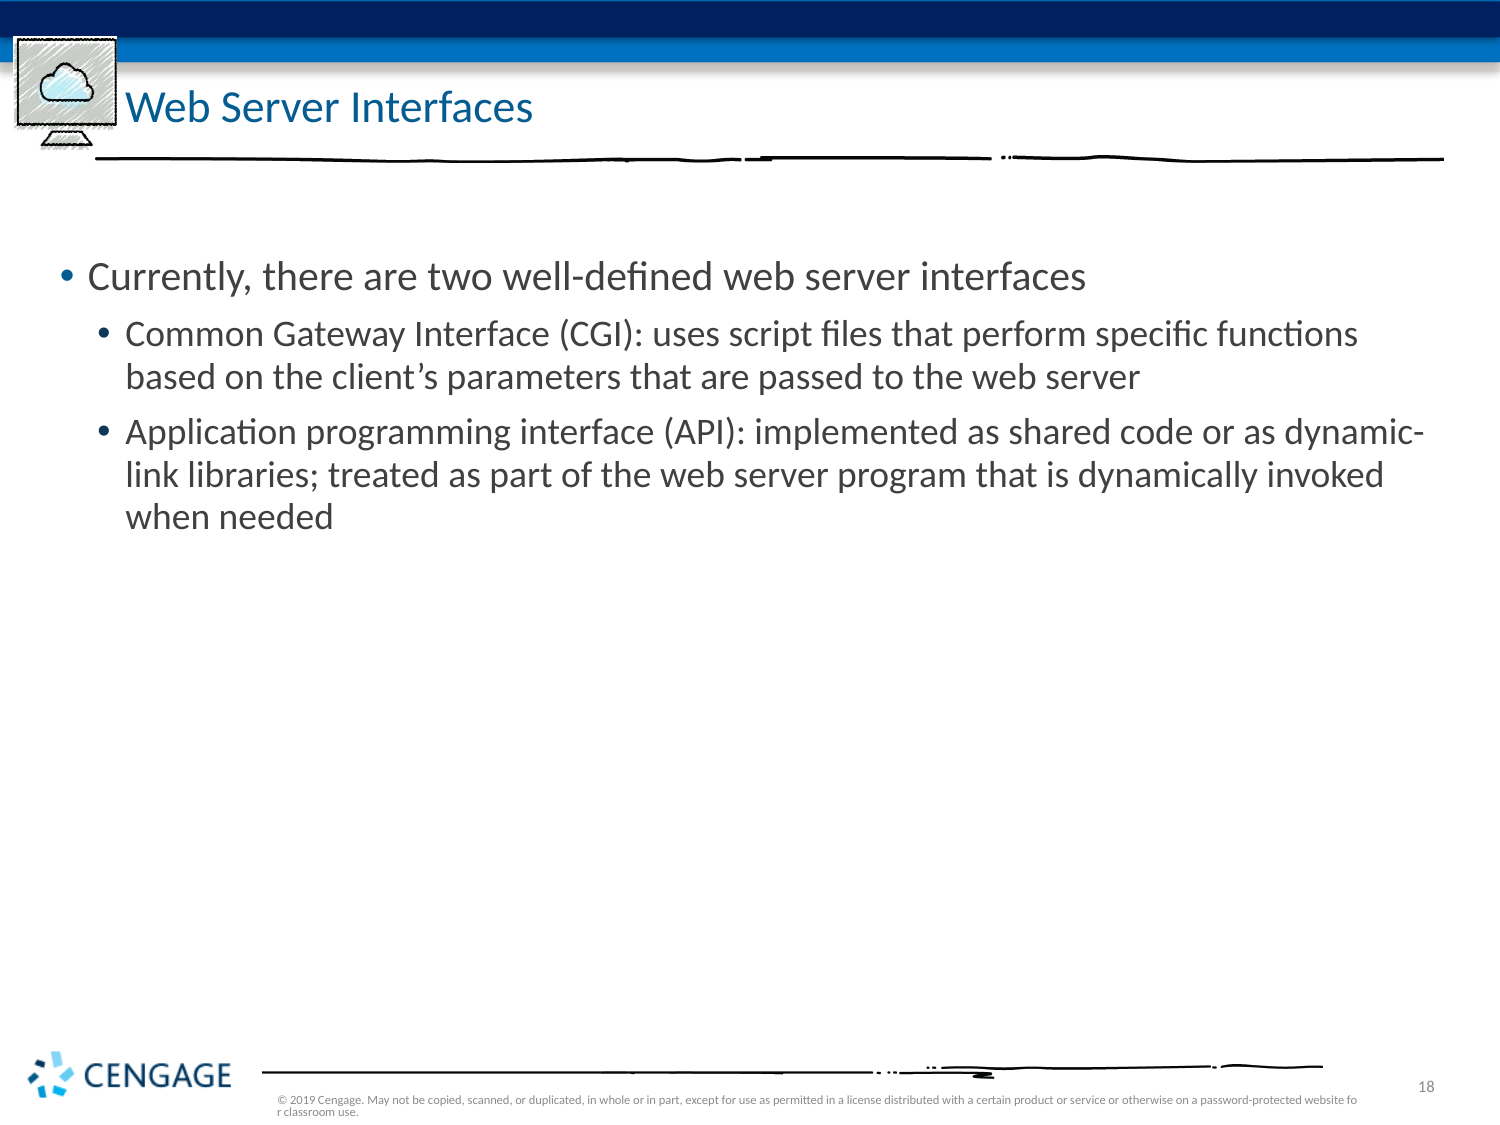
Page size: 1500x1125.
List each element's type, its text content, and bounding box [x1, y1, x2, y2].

footer © 2019 Cengage. May not be copied, scanned, or duplicated, in whole or in part, except for use as permitted in a license distributed with a certain product or service or otherwise on a password-protected website for classroom use. [262, 1079, 1375, 1120]
list Currently, there are two well-defined web server interfaces Common Gateway Interface (CGI): uses script files that perform specific functions based on the client’s parameters that are passed to the web server Application programming interface (API): implemented as shared code or as dynamic-link libraries; treated as part of the web server program that is dynamically invoked when needed [59, 252, 1441, 485]
picture [13, 36, 117, 151]
picture [262, 1064, 1323, 1079]
picture [7, 1037, 244, 1111]
picture [95, 155, 1444, 163]
title Web Server Interfaces [125, 66, 1442, 150]
